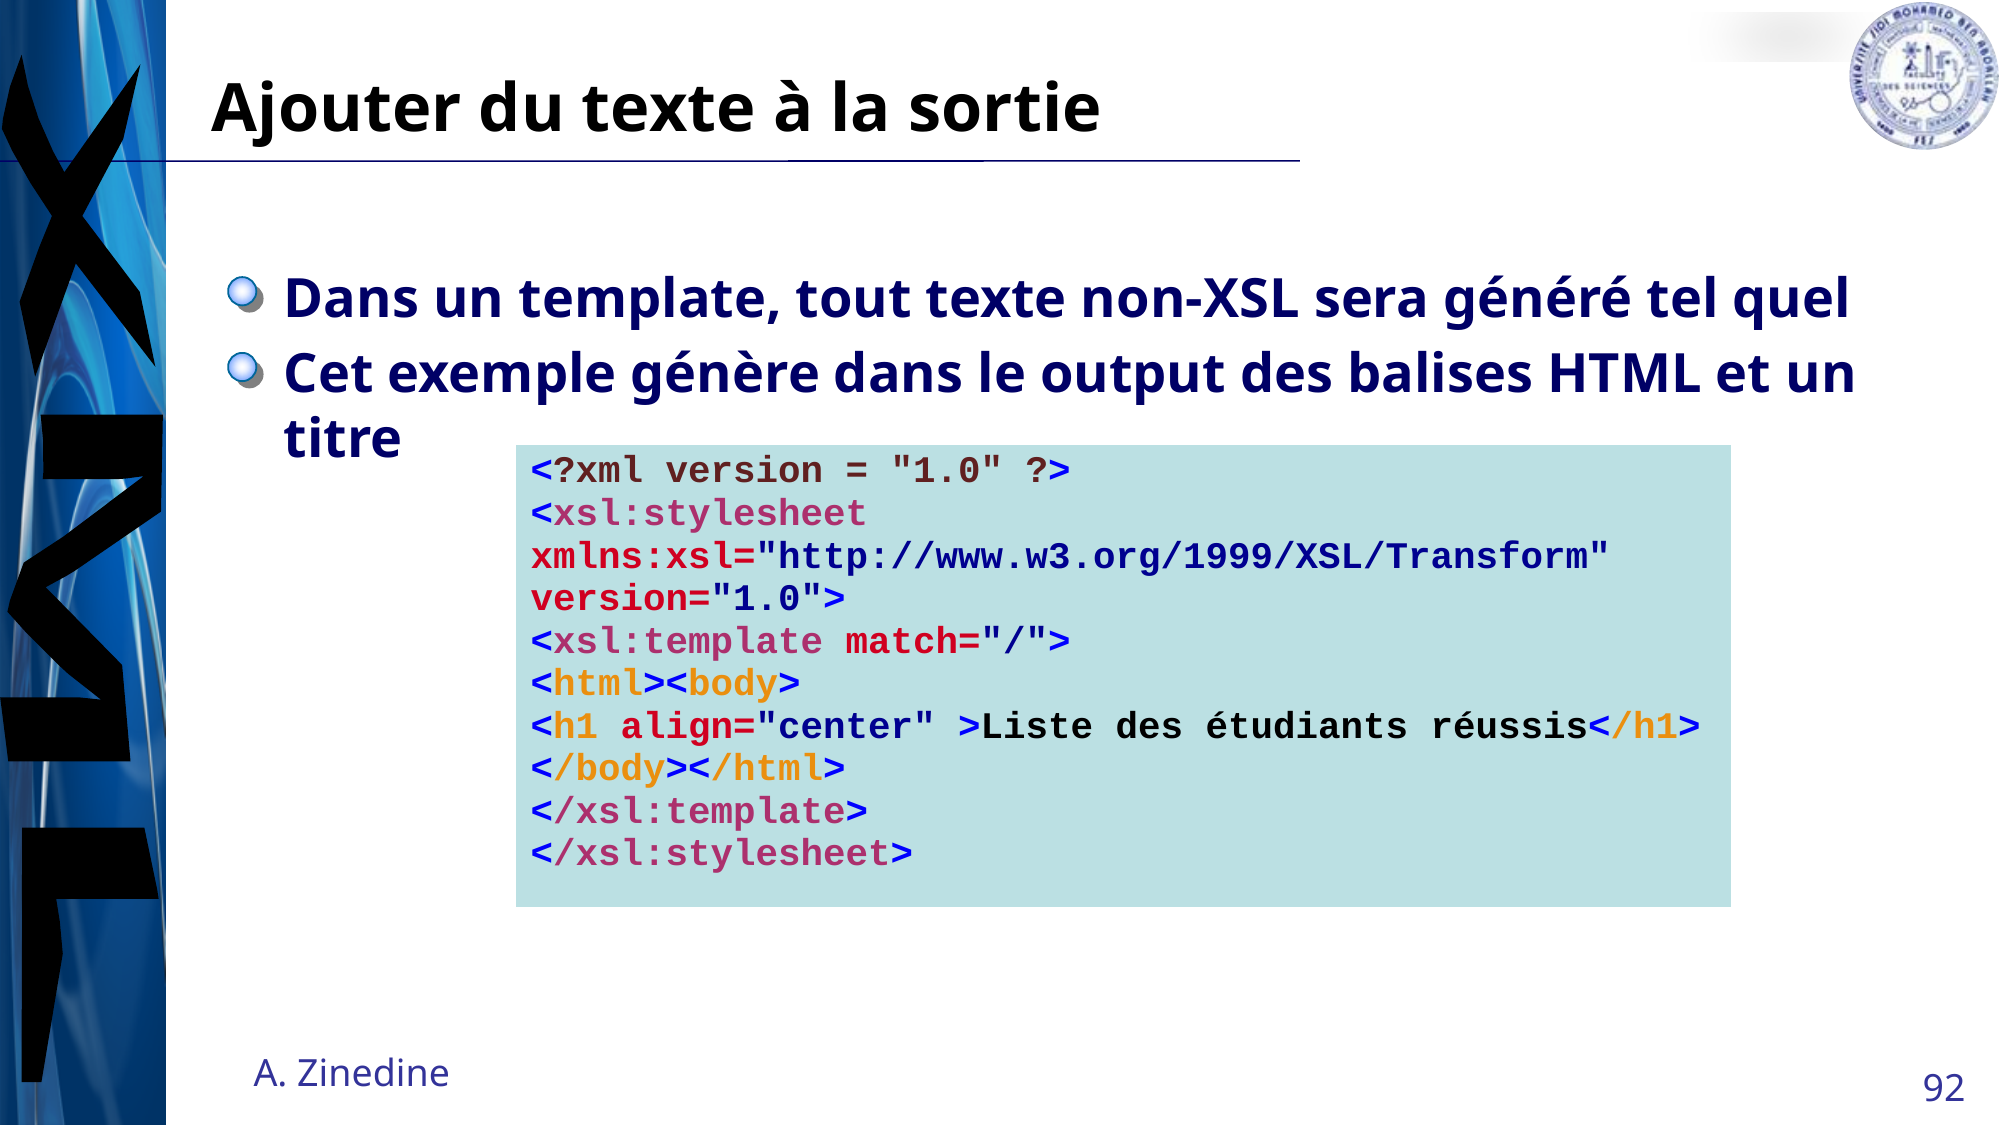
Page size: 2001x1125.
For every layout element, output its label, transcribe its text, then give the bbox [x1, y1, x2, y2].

table_header <?xml version = "1.0" ?> <xsl:stylesheet xmlns:xsl="http://www.w3.org/1999/XSL/Transform" version="1.0"> <xsl:template match="/"> <html><body> <h1 align="center" >Liste des étudiants réussis</h1> </body></html> </xsl:template> </xsl:stylesheet> [516, 445, 1731, 907]
picture [60, 162, 70, 171]
title Ajouter du texte à la sortie [196, 16, 1911, 194]
picture [0, 0, 166, 160]
list Dans un template, tout texte non-XSL sera généré tel quel Cet exemple génère dans le output des balises HTML et un titre [212, 255, 1933, 998]
picture [0, 162, 166, 1125]
picture [1880, 2, 1999, 150]
